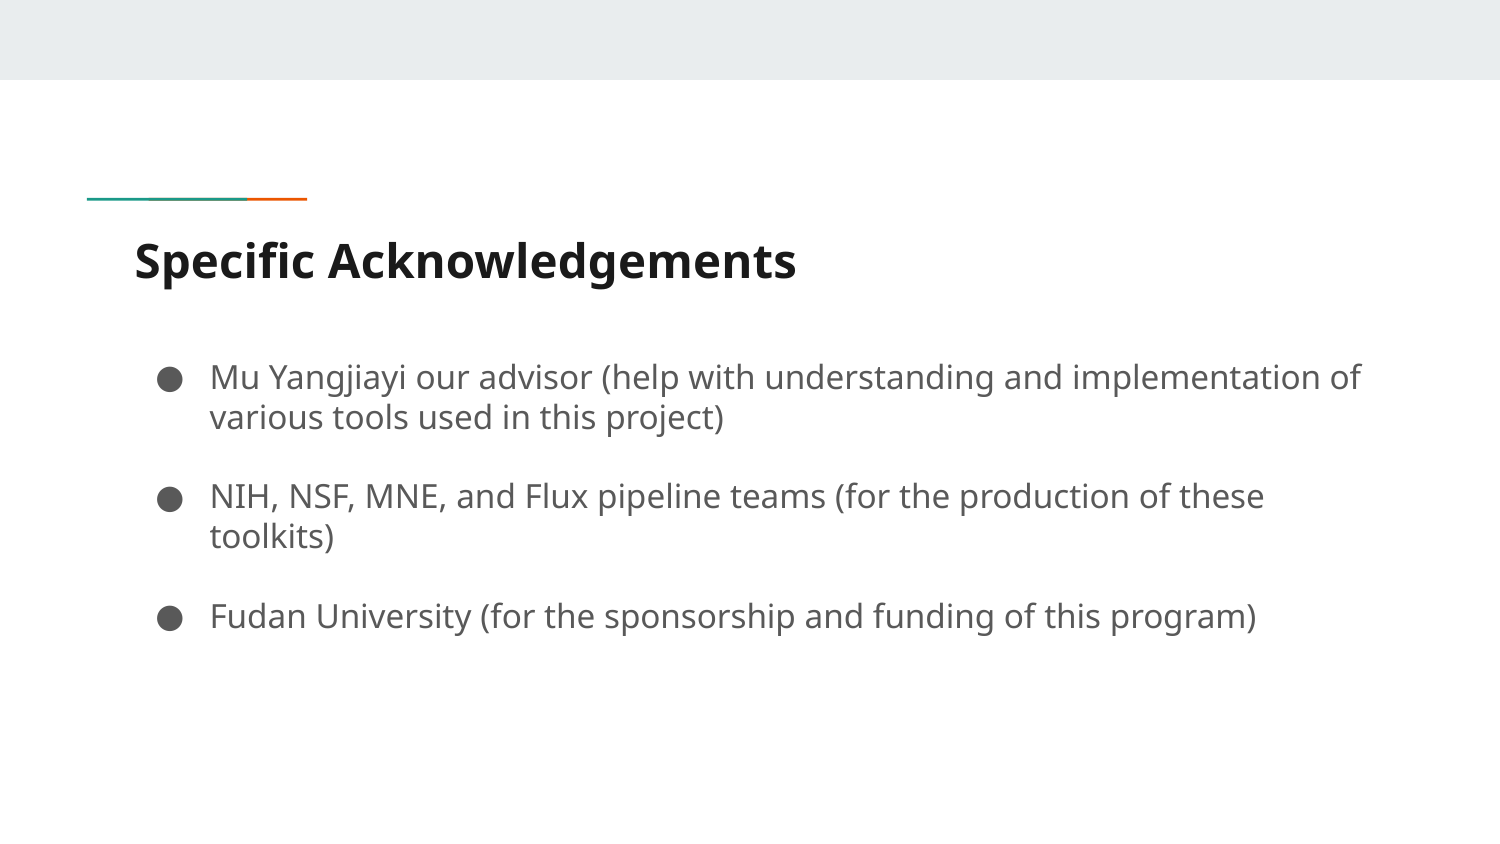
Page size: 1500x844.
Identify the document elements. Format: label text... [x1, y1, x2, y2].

title Specific Acknowledgements [119, 216, 1381, 305]
list Mu Yangjiayi our advisor (help with understanding and implementation of various tools used in this project) NIH, NSF, MNE, and Flux pipeline teams (for the production of these toolkits) Fudan University (for the sponsorship and funding of this program) [119, 341, 1381, 712]
